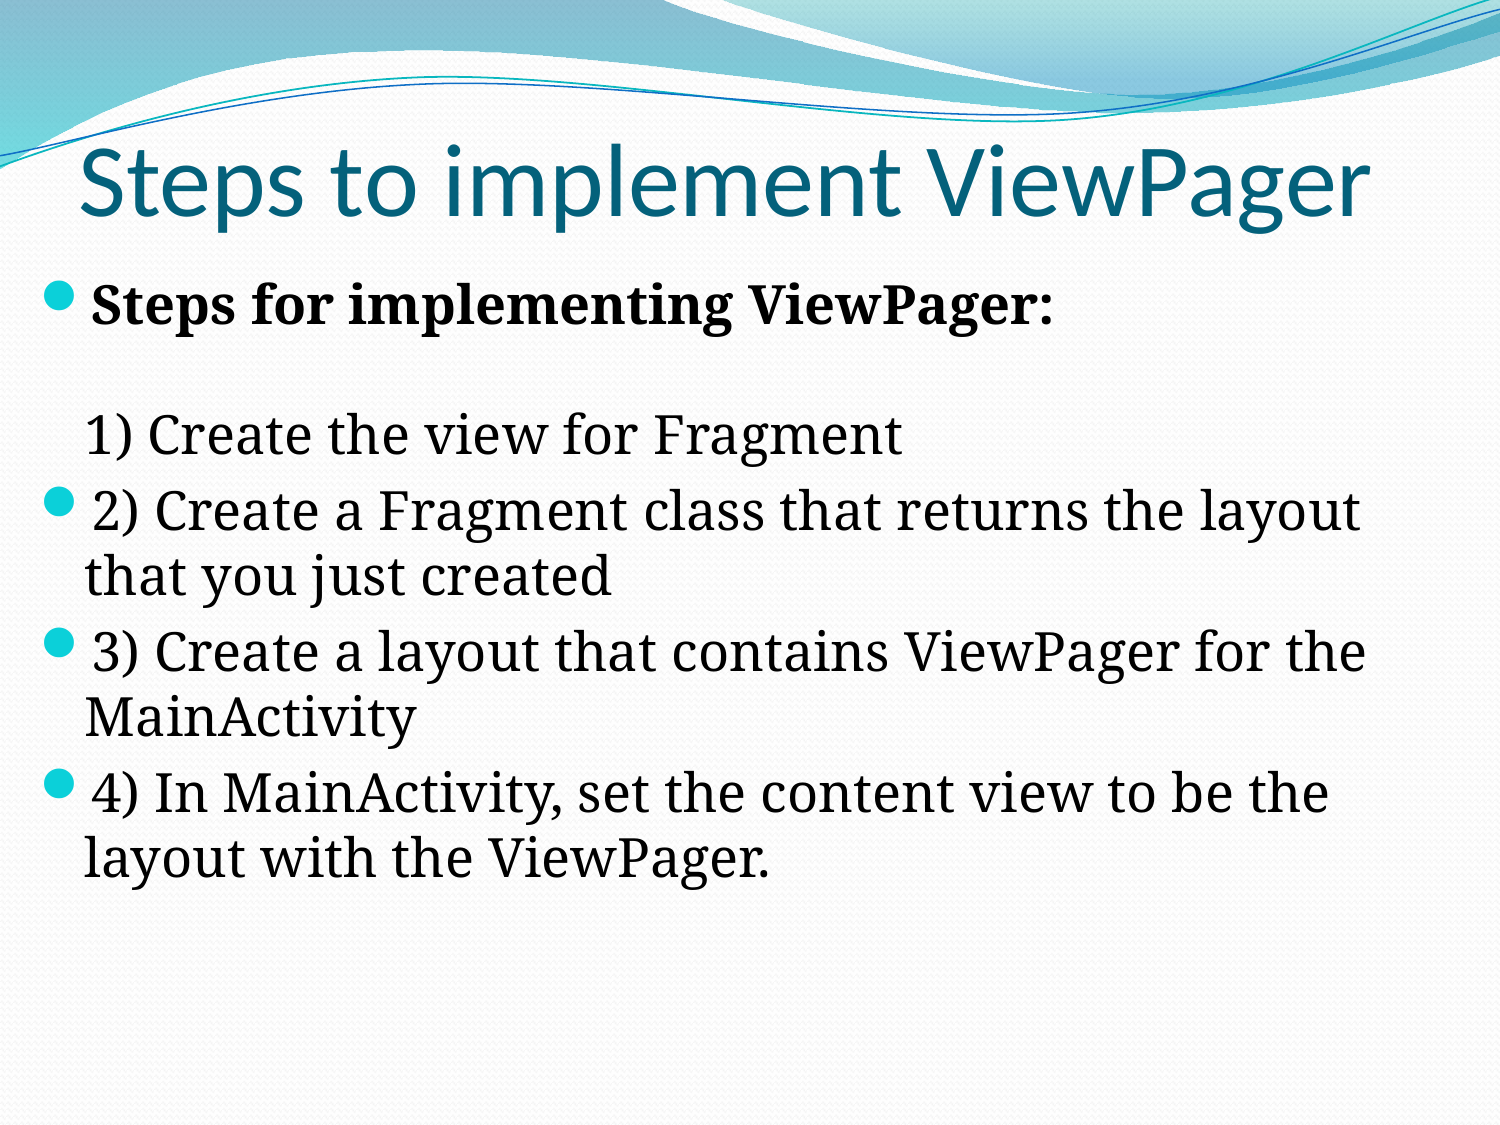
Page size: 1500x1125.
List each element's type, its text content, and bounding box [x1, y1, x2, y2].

title Steps to implement ViewPager [78, 50, 1429, 238]
list Steps for implementing ViewPager: 1) Create the view for Fragment 2) Create a Fragment class that returns the layout that you just created 3) Create a layout that contains ViewPager for the MainActivity 4) In MainActivity, set the content view to be the layout with the ViewPager. [24, 262, 1429, 983]
